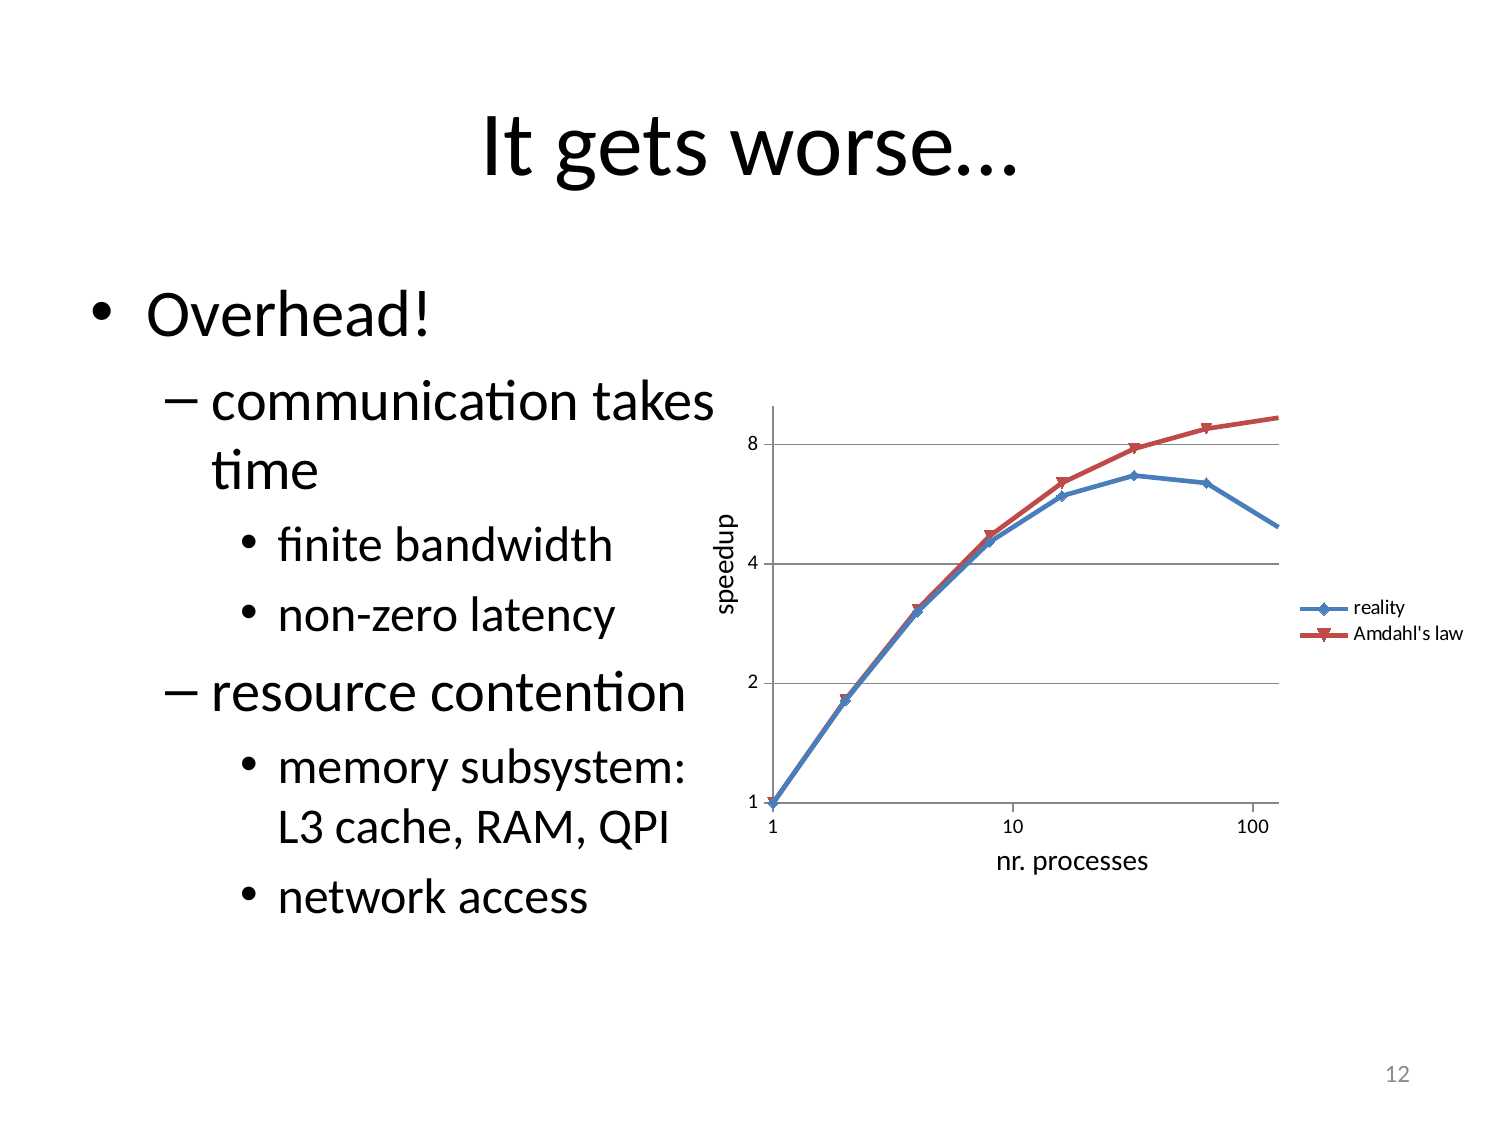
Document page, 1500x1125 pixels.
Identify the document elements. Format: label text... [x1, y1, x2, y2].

list Overhead! communication takes time finite bandwidth non-zero latency resource contention memory subsystem: L3 cache, RAM, QPI network access [75, 262, 739, 1005]
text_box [696, 396, 1483, 885]
title It gets worse… [75, 45, 1425, 233]
slide_number 12 [1074, 1042, 1425, 1103]
